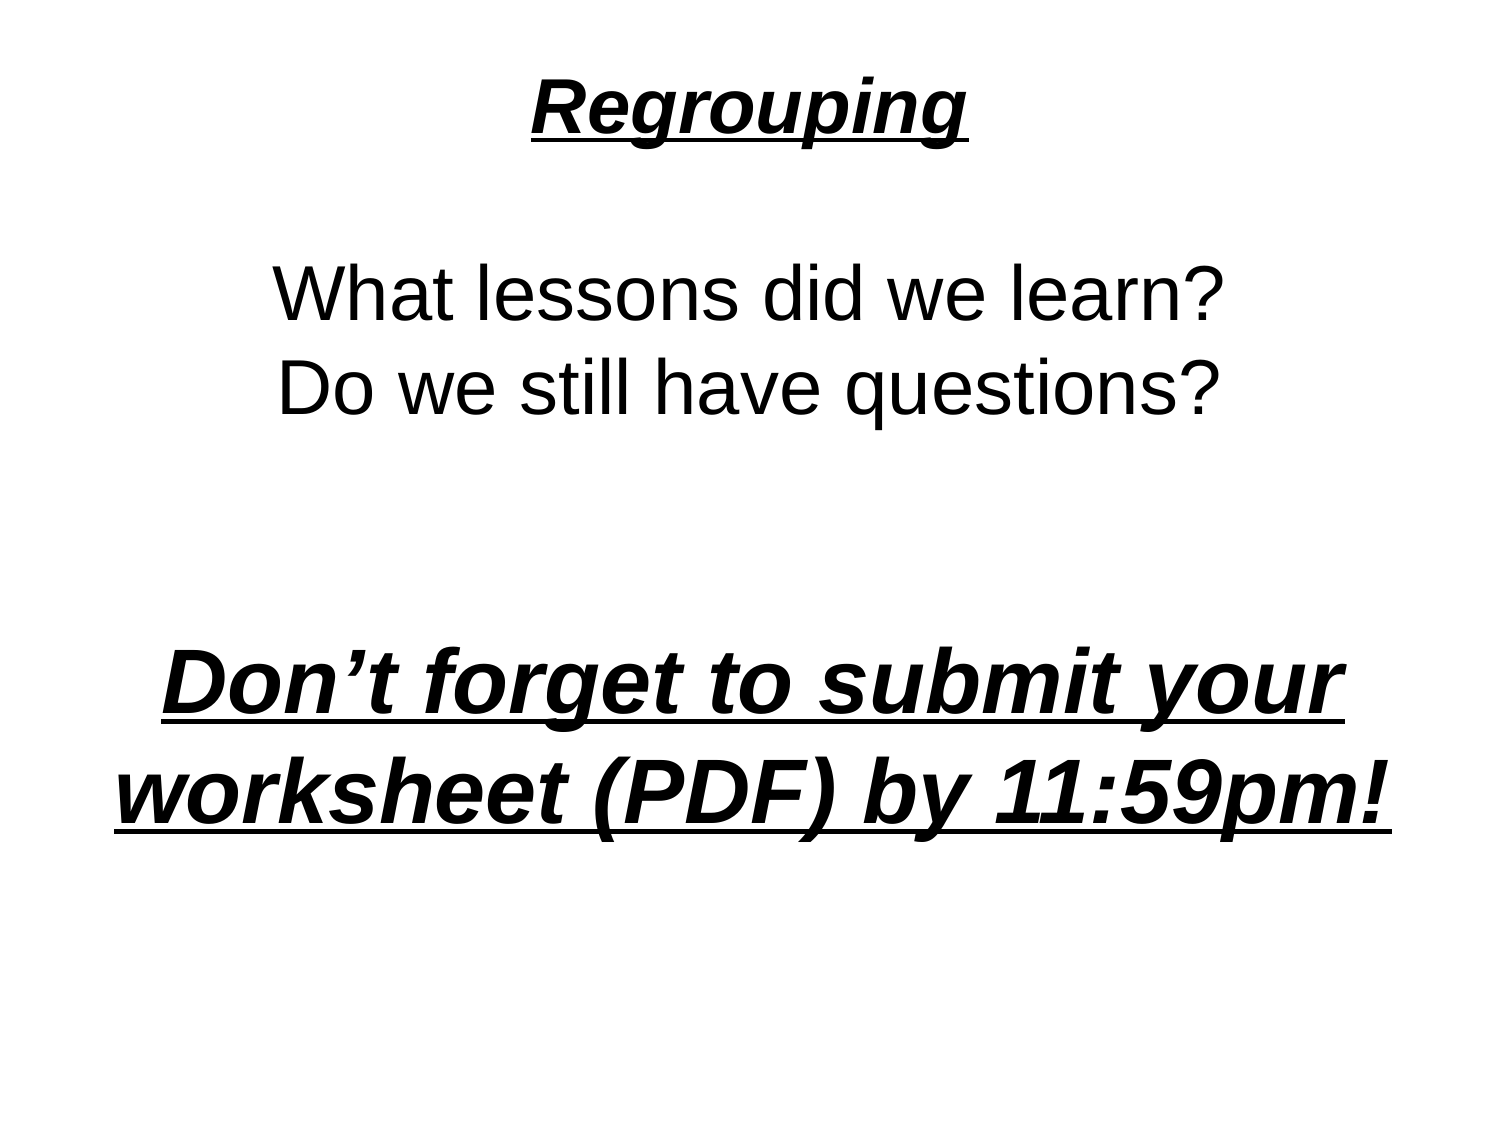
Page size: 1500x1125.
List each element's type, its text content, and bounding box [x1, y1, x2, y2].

text_box Don’t forget to submit your worksheet (PDF) by 11:59pm! [77, 537, 1428, 928]
title Regrouping What lessons did we learn? Do we still have questions? [75, 47, 1425, 438]
